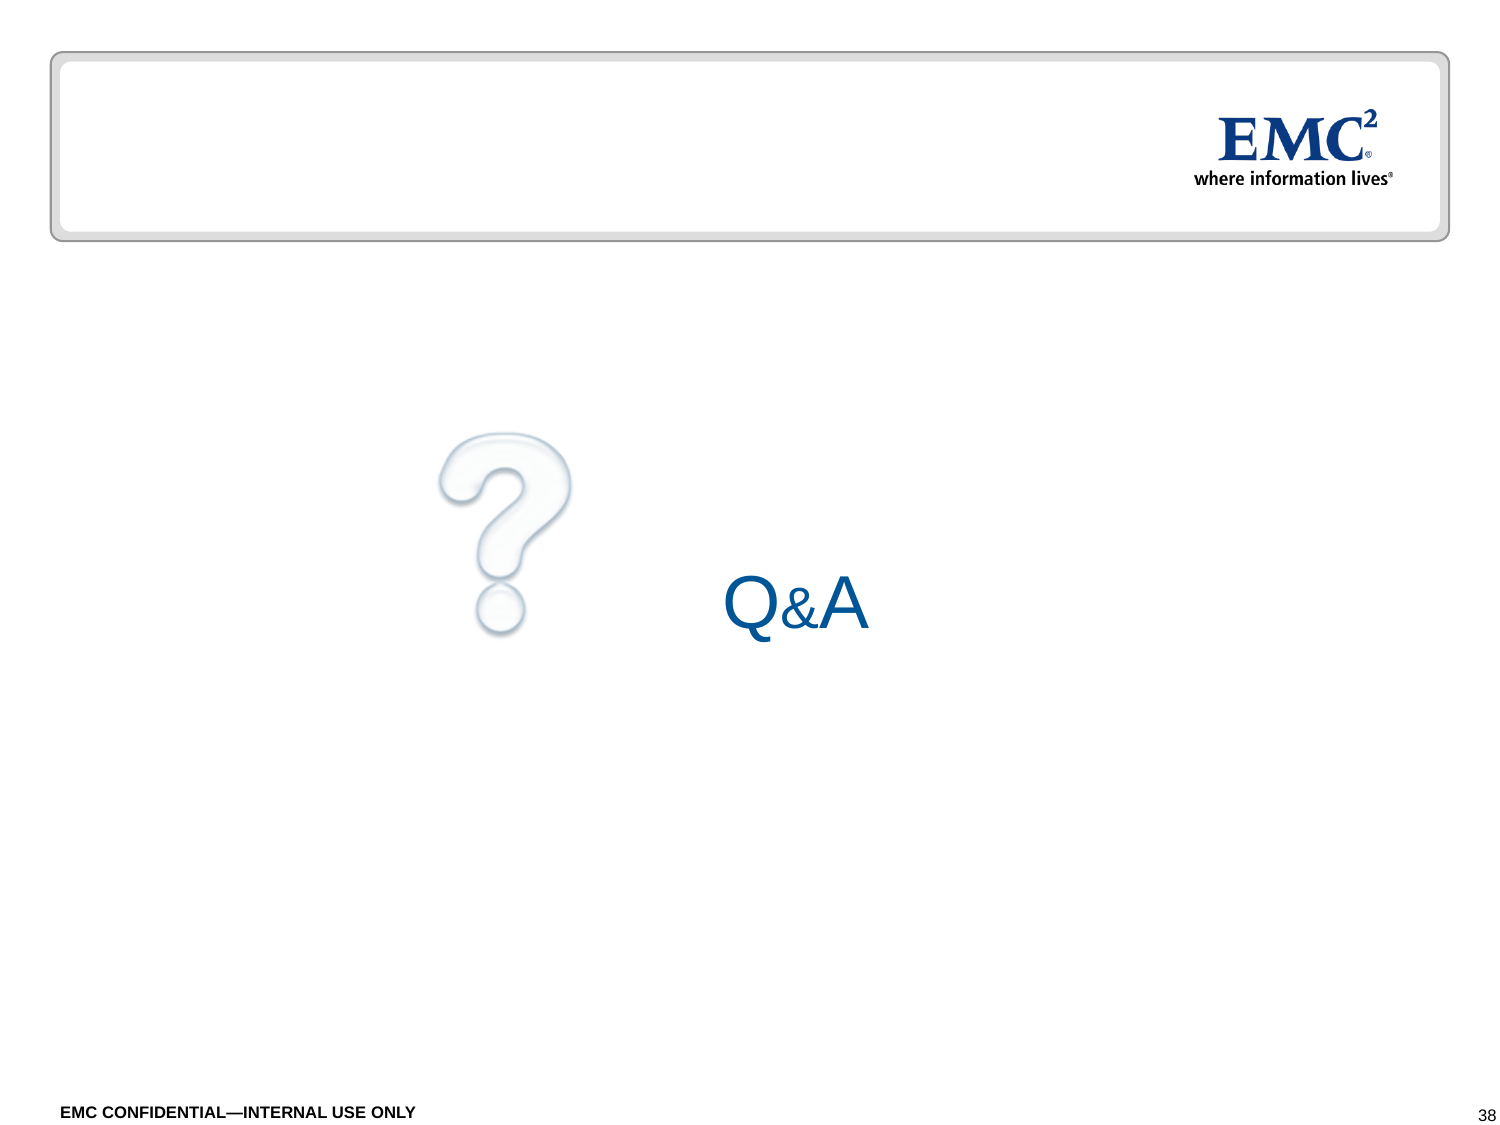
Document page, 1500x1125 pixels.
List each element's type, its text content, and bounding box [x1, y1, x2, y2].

picture [1194, 109, 1393, 185]
text_box Q&A [722, 399, 1113, 644]
picture [334, 425, 676, 643]
